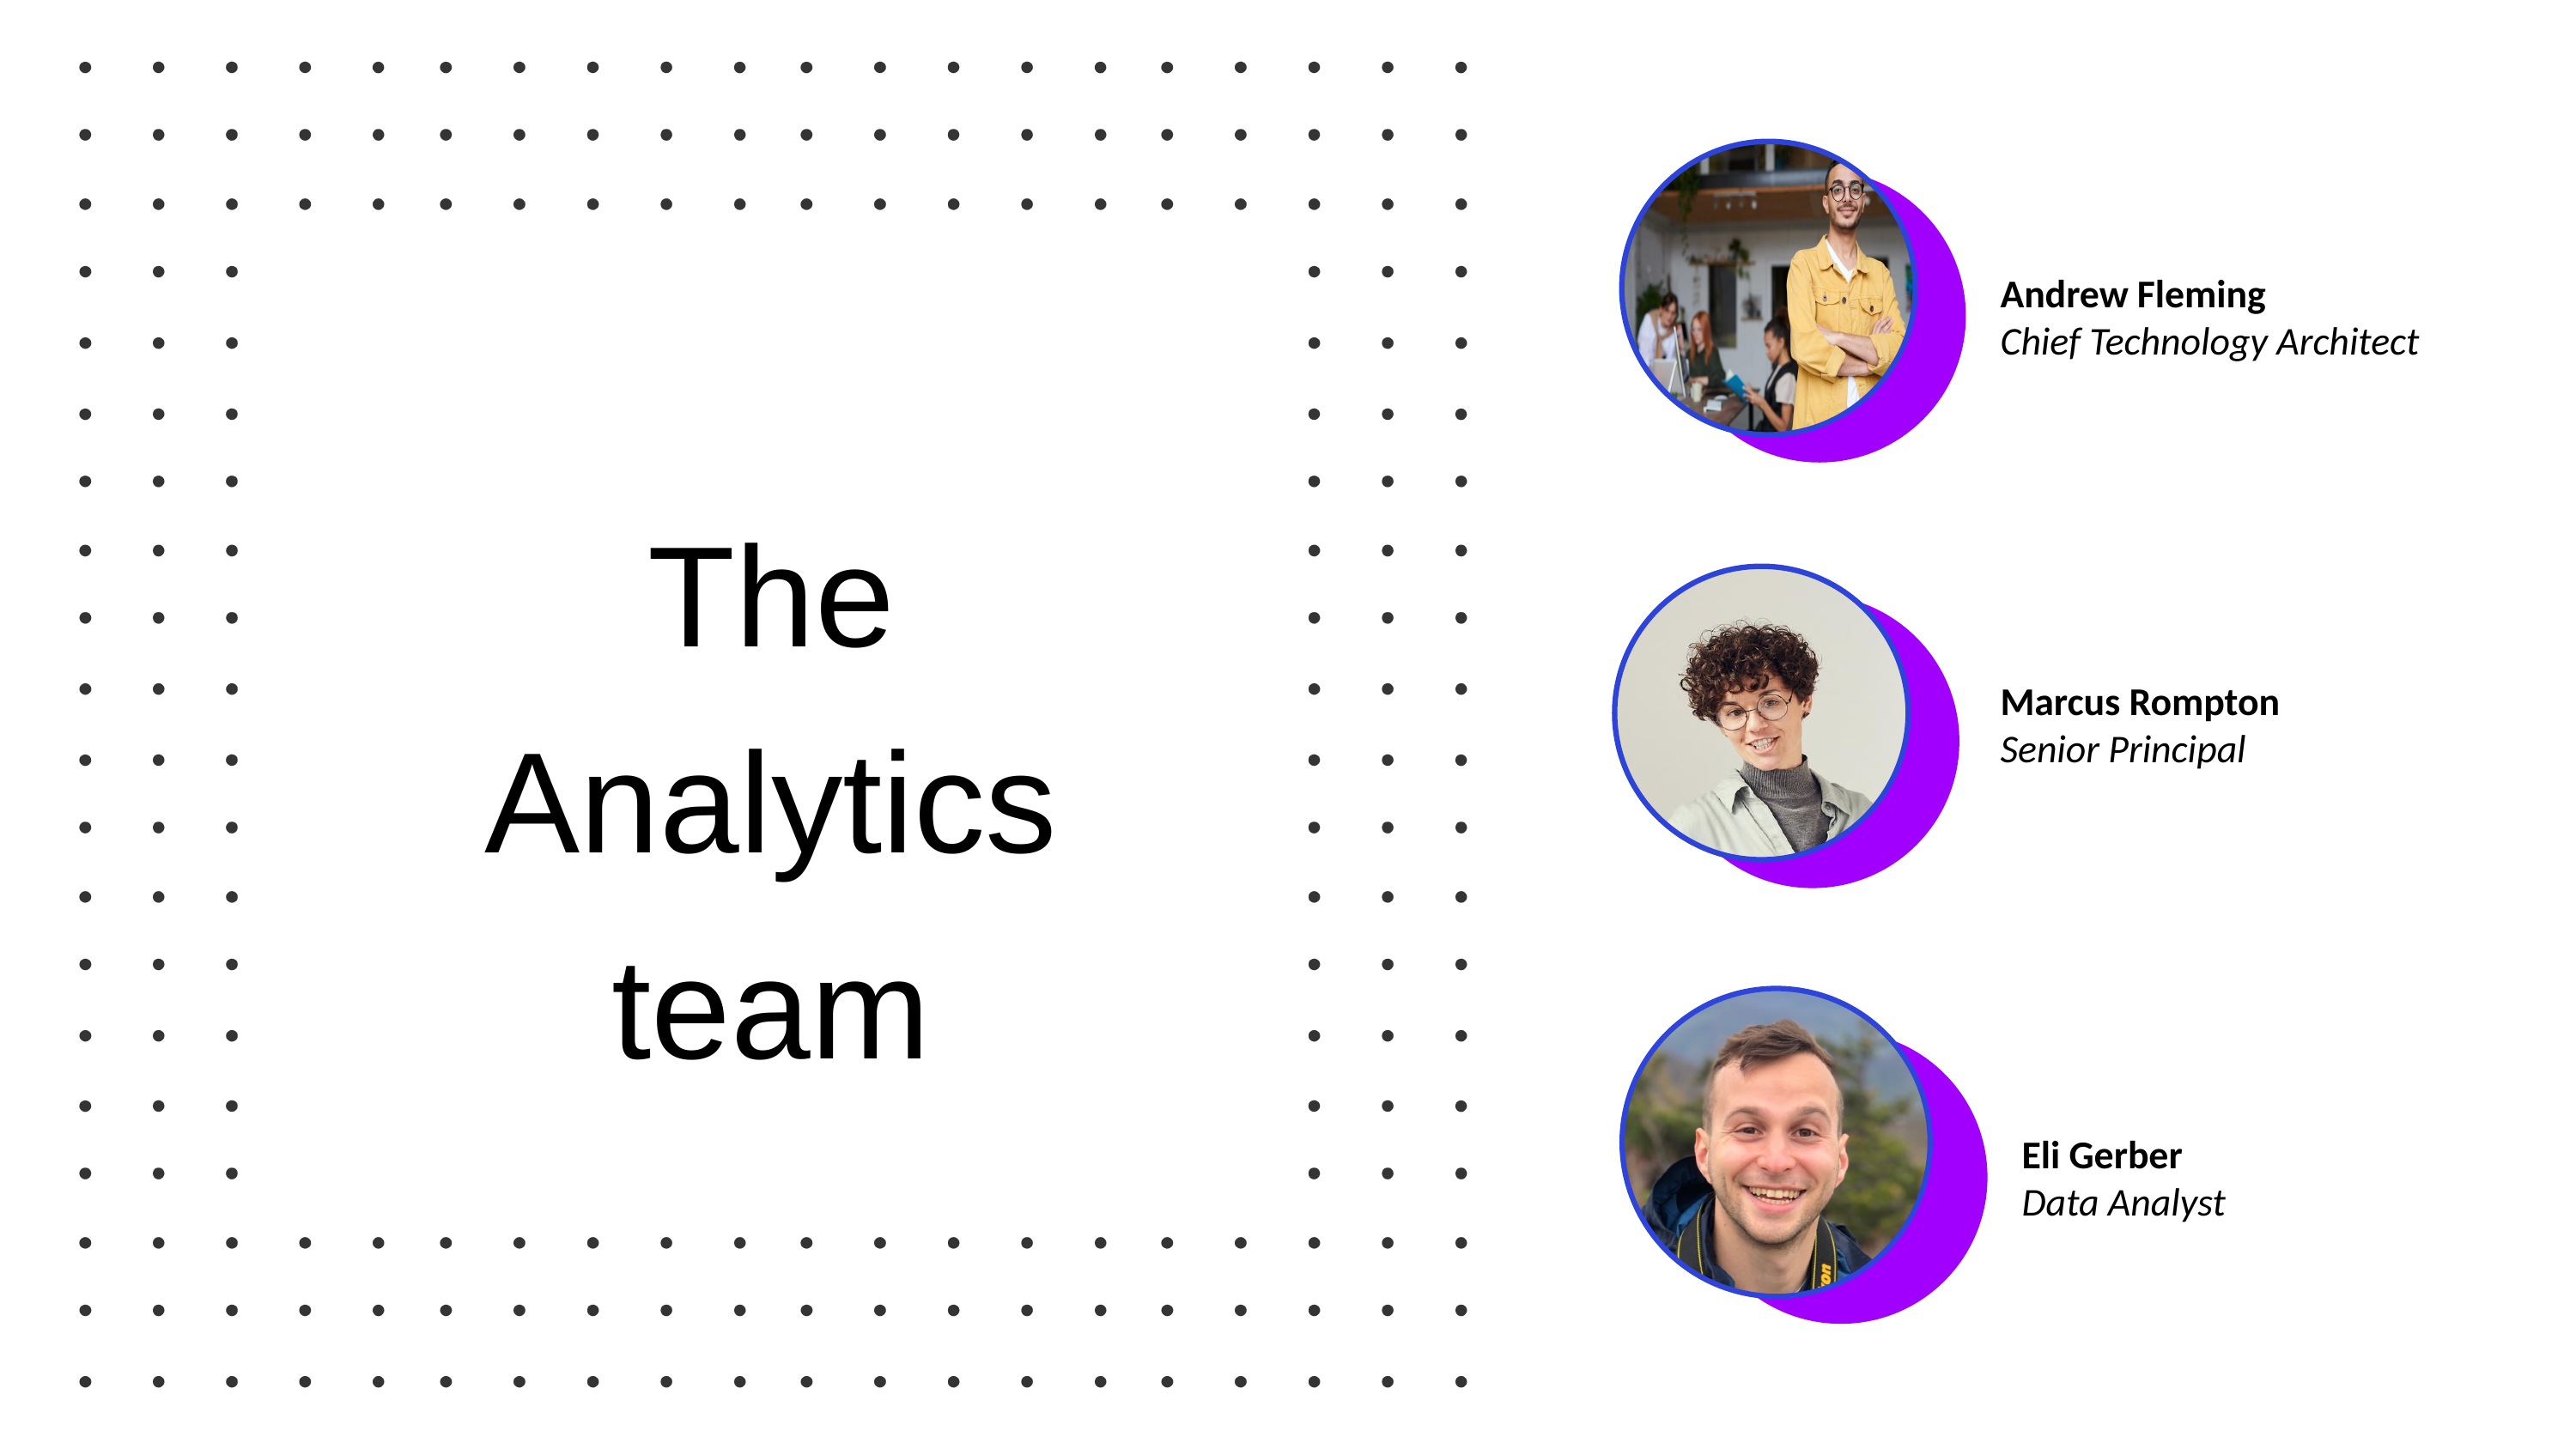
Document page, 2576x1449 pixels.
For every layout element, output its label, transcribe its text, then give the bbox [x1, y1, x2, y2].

text_box [1741, 870, 1885, 888]
text_box Eli Gerber Data Analyst [2008, 1116, 2500, 1237]
text_box [1935, 1064, 1988, 1290]
picture [1621, 988, 1931, 1297]
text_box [70, 57, 1472, 1392]
text_box Marcus Rompton Senior Principal [1987, 663, 2479, 784]
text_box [1607, 563, 1916, 863]
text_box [1614, 138, 1923, 438]
text_box [1927, 216, 1966, 416]
text_box [1920, 640, 1959, 842]
text_box [1749, 445, 1890, 463]
text_box Andrew Fleming Chief Technology Architect [1987, 255, 2479, 376]
text_box [1767, 1304, 1915, 1325]
